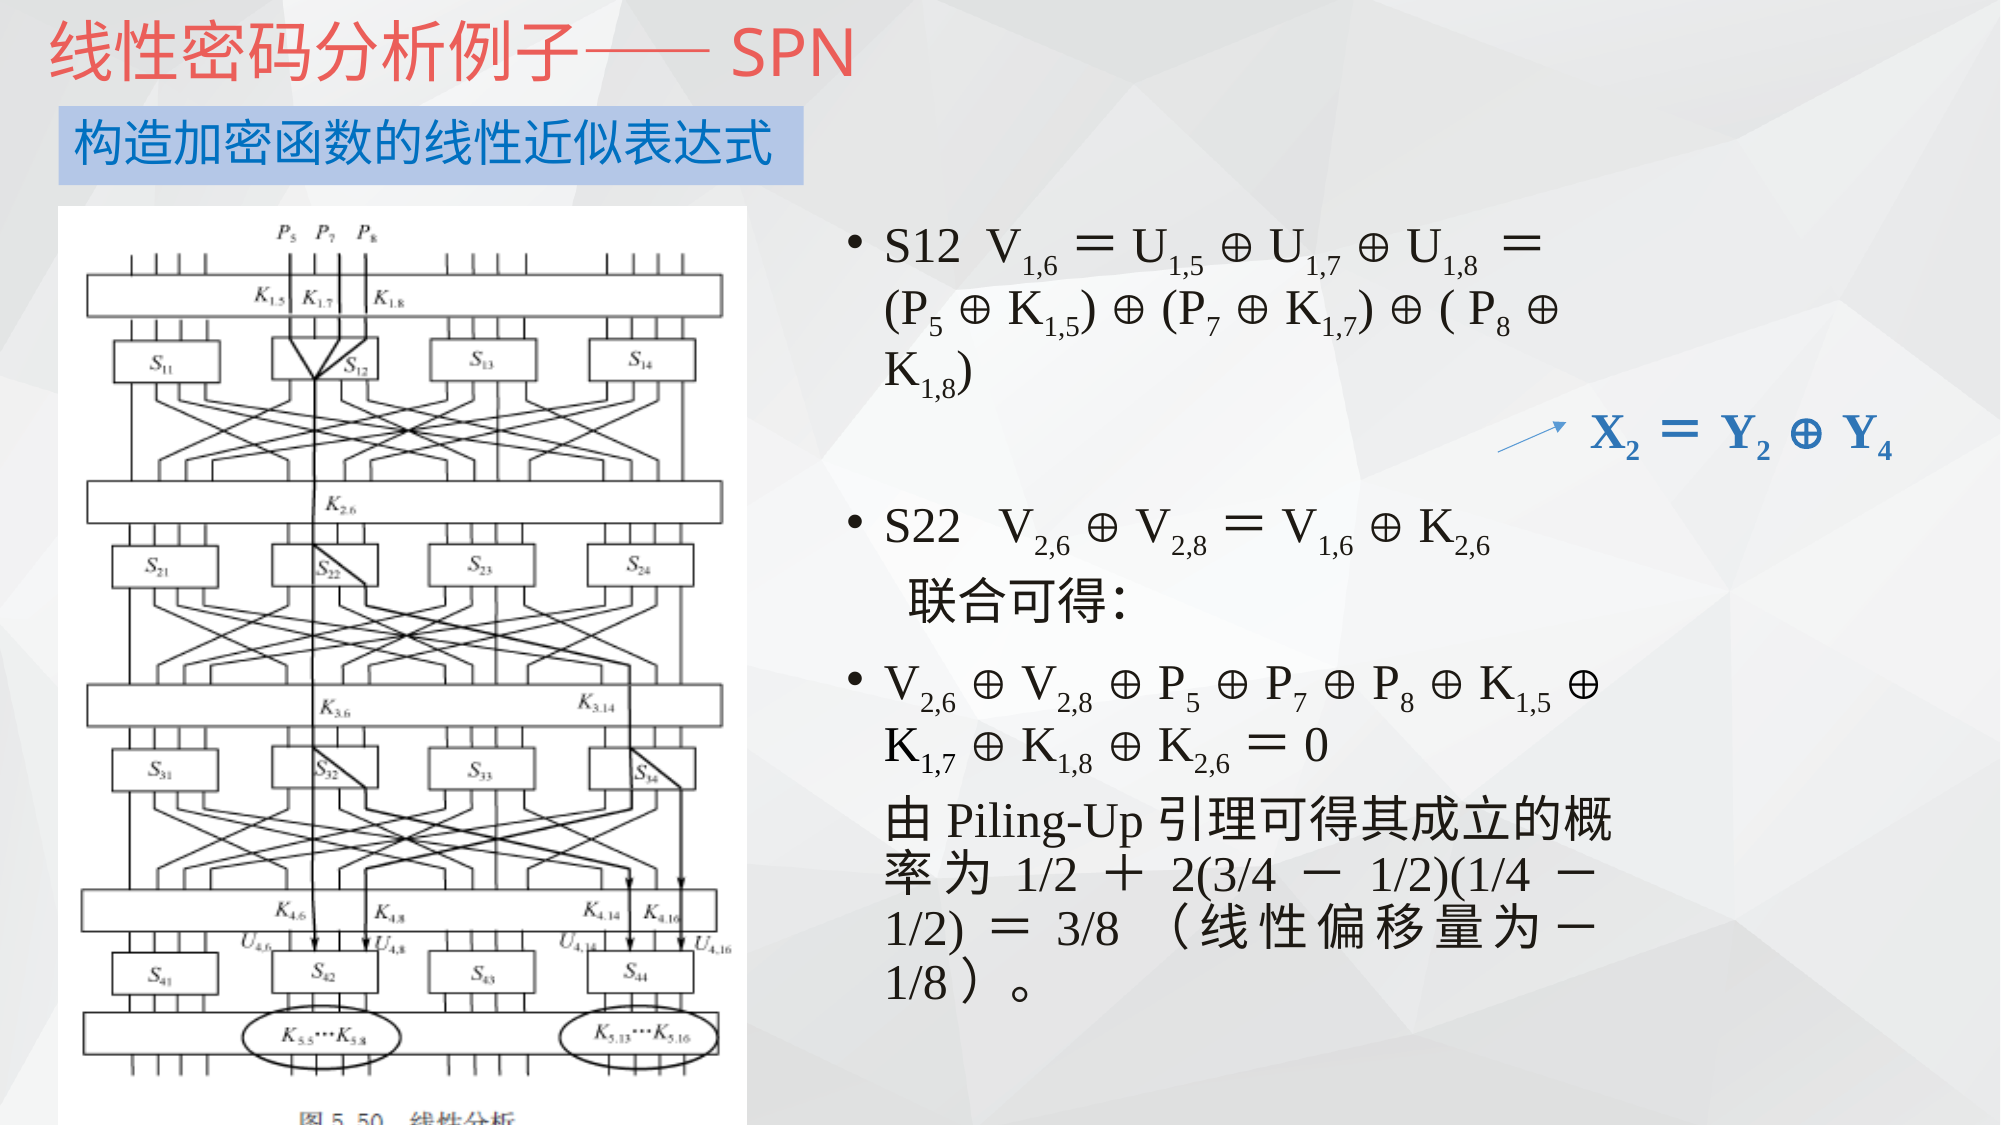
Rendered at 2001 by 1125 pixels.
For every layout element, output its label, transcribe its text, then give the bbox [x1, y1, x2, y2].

picture [0, 0, 2001, 1125]
list S12 V1,6＝U1,5  U1,7  U1,8 ＝(P5  K1,5)  (P7  K1,7)  ( P8  K1,8) S22 V2,6  V2,8＝V1,6  K2,6 联合可得： V2,6  V2,8  P5  P7  P8  K1,5  K1,7  K1,8  K2,6＝0 由Piling-Up引理可得其成立的概率为1/2＋2(3/4－1/2)(1/4－1/2)＝3/8（线性偏移量为－1/8）。 [831, 206, 1629, 1075]
text_box 构造加密函数的线性近似表达式 [58, 114, 804, 186]
text_box X2＝Y2  Y4 [1574, 390, 1908, 474]
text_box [1497, 422, 1567, 453]
text_box 线性密码分析例子——SPN [32, 0, 975, 114]
